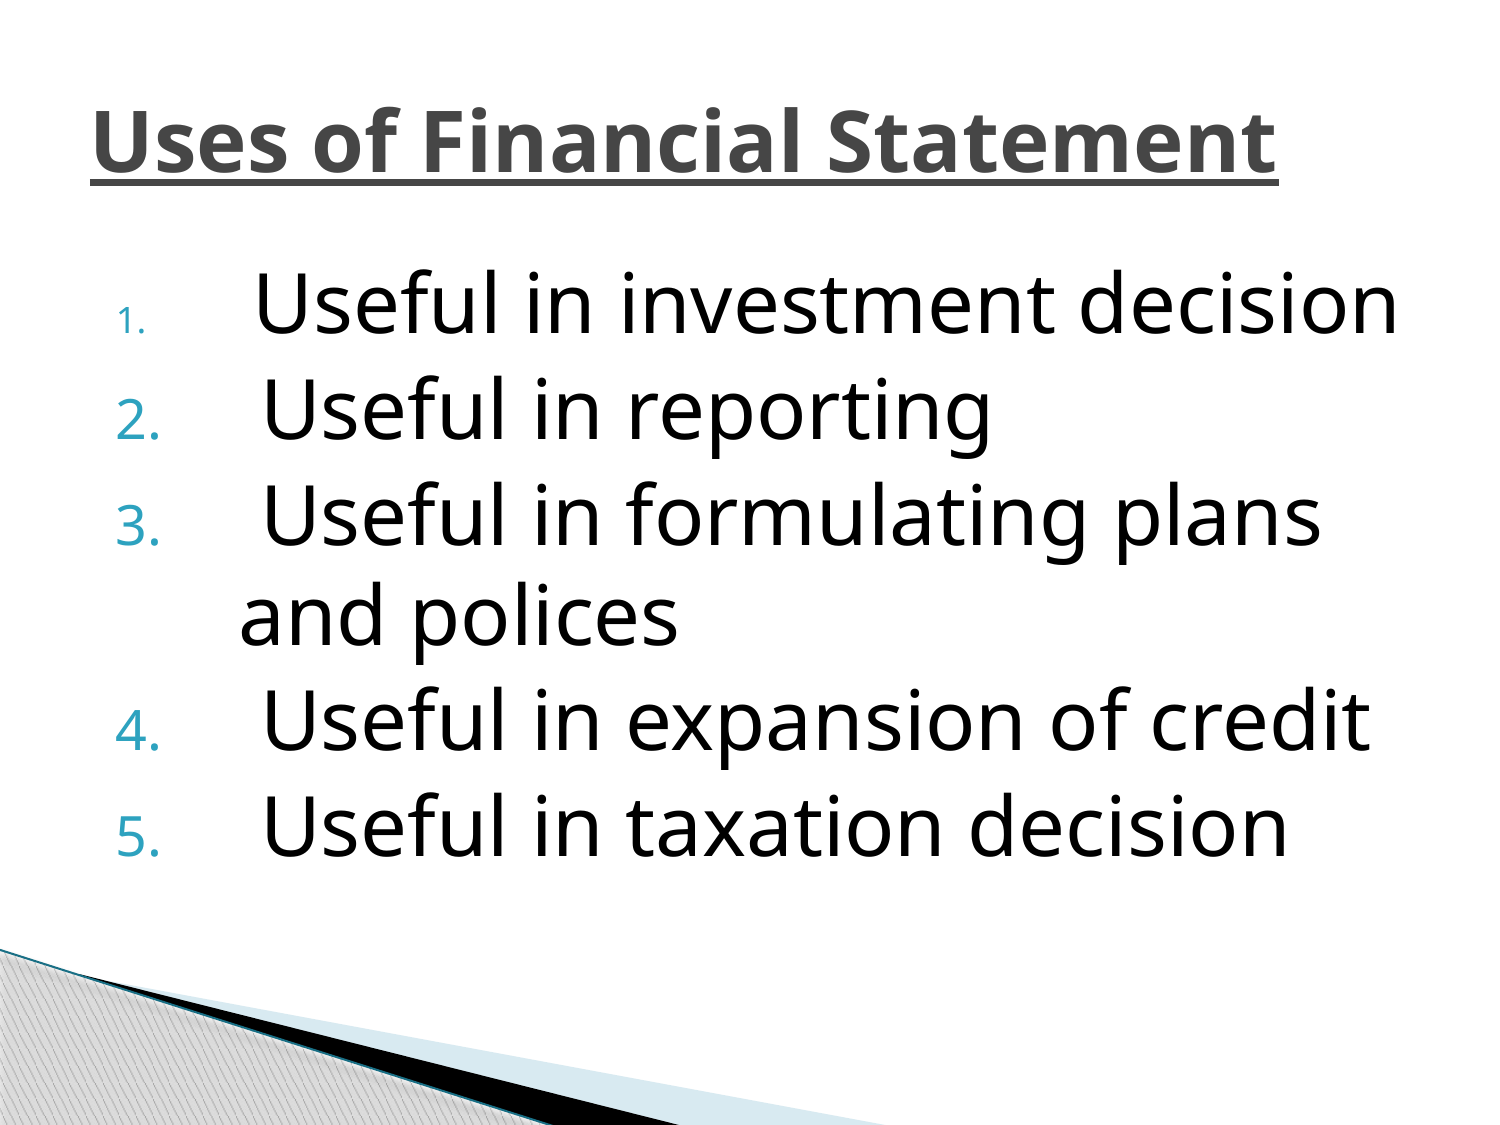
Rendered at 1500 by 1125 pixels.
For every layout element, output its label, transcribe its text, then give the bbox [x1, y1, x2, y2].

title Uses of Financial Statement [75, 45, 1425, 233]
list Useful in investment decision Useful in reporting Useful in formulating plans and polices Useful in expansion of credit Useful in taxation decision [75, 243, 1425, 1063]
